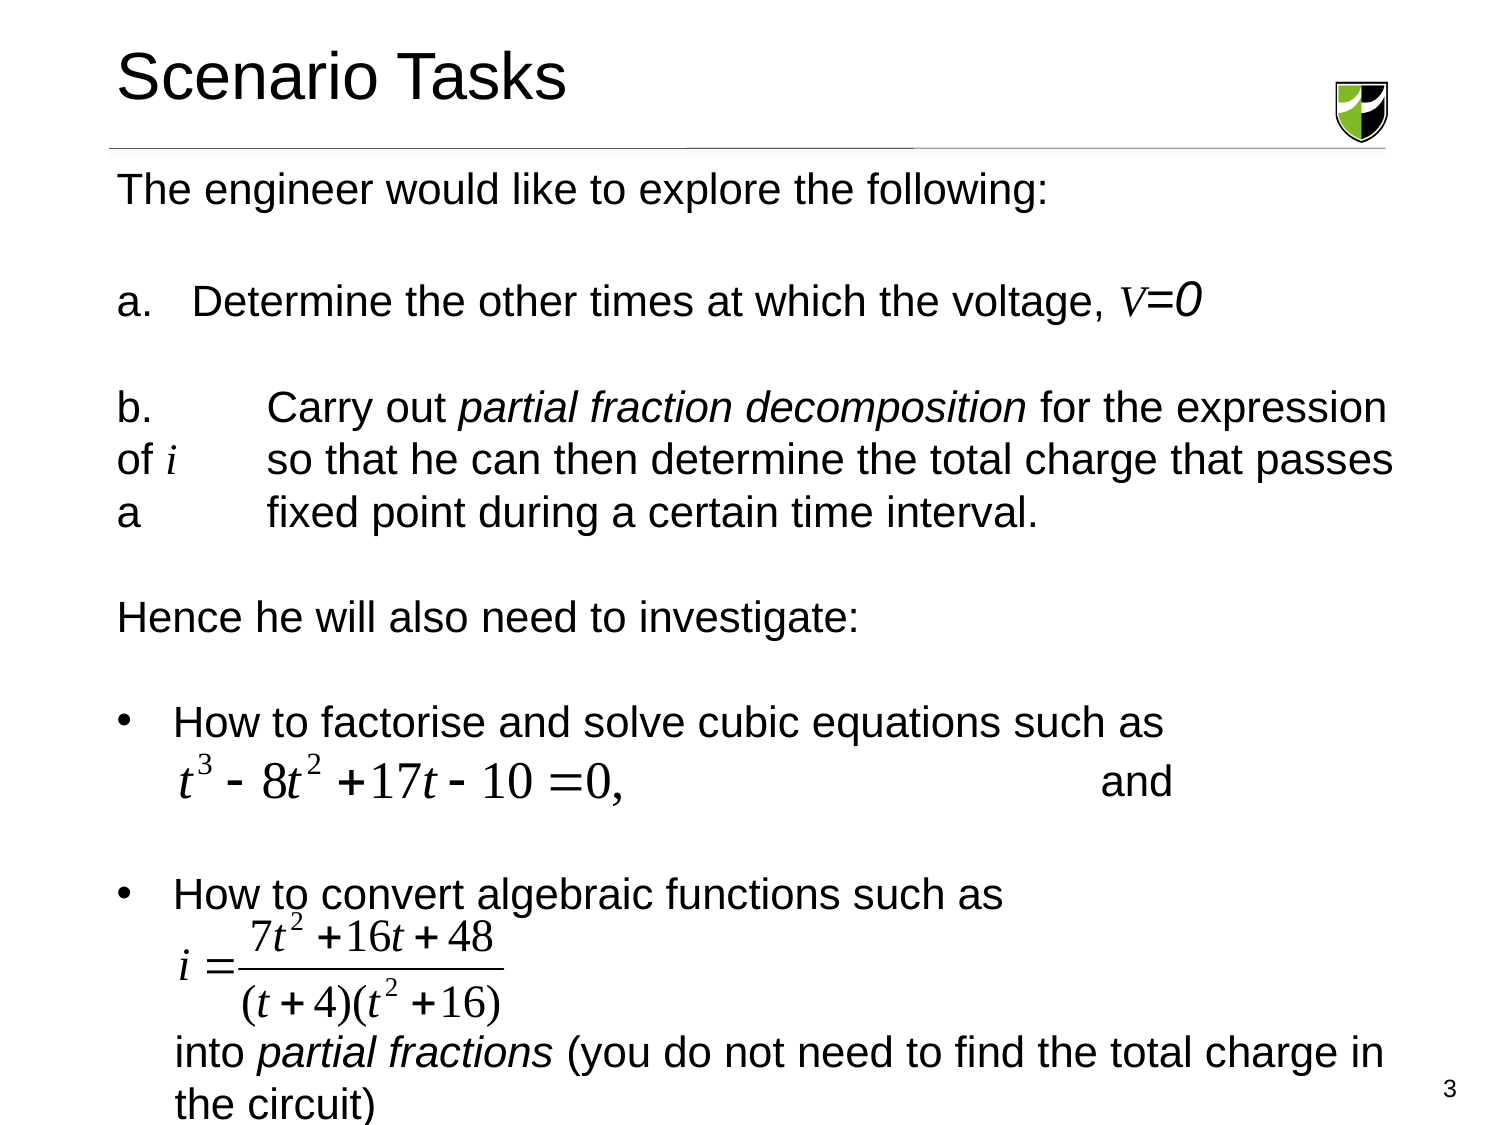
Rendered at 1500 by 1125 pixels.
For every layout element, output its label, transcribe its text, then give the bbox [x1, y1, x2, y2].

text_box Scenario Tasks [101, 24, 1401, 200]
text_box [171, 740, 635, 821]
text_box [171, 899, 512, 1036]
slide_number 3 [1428, 1065, 1500, 1125]
